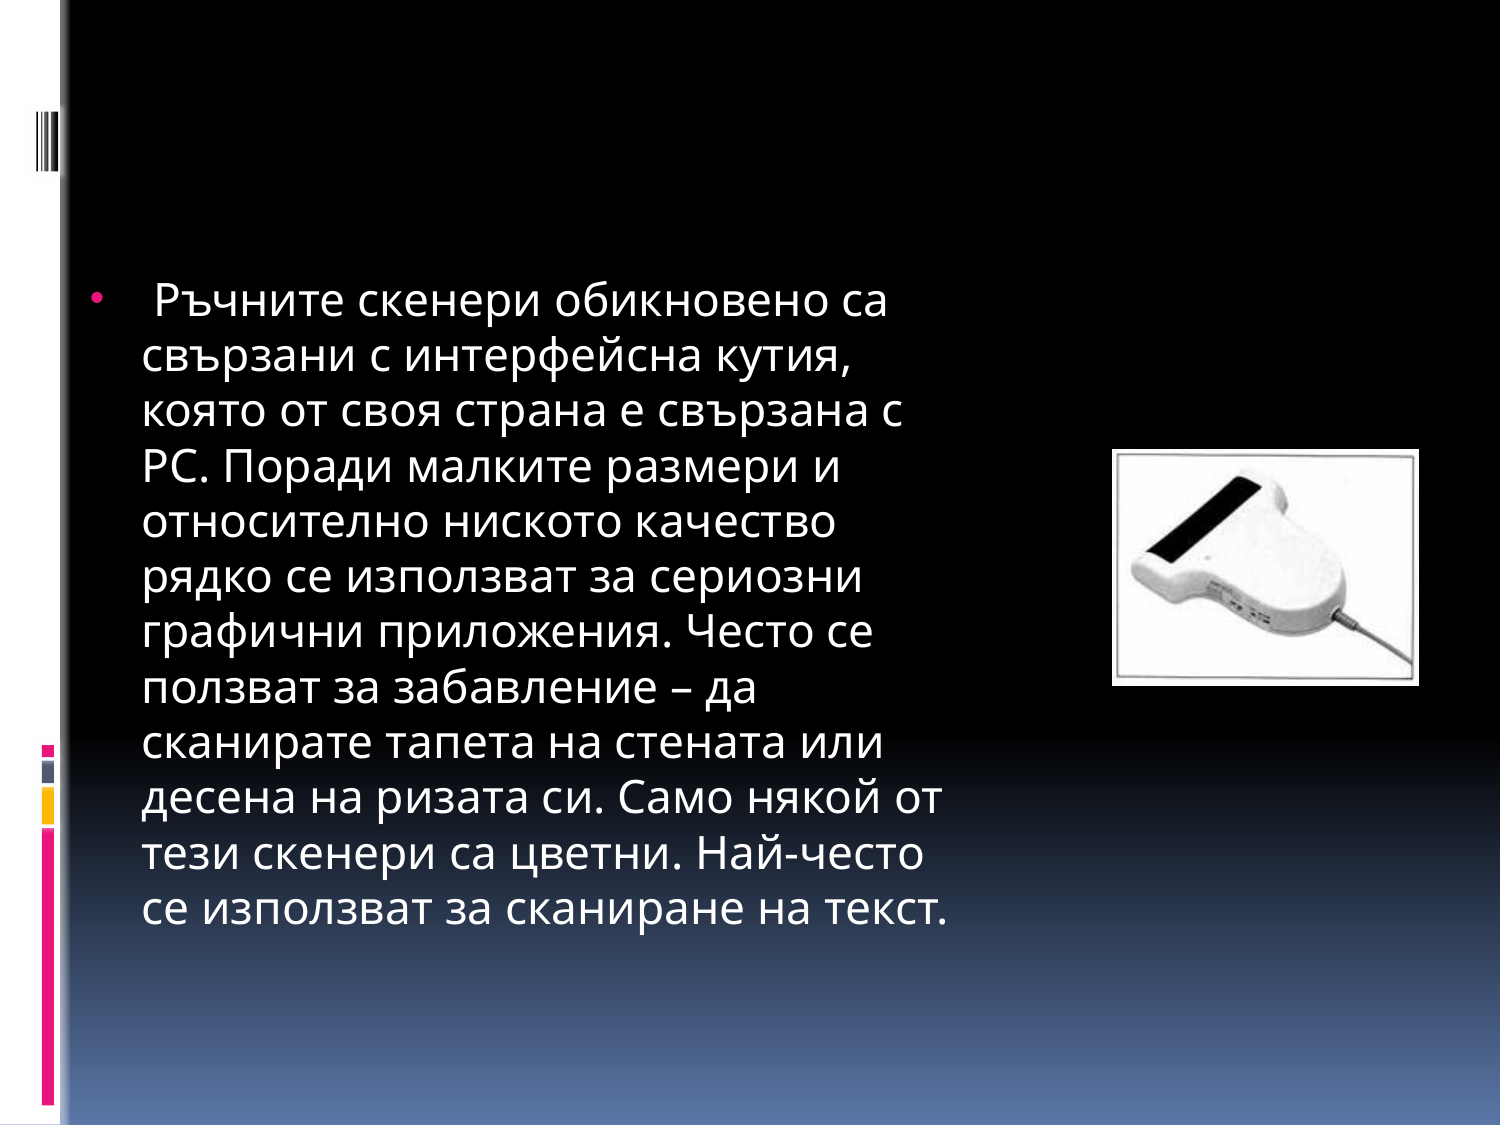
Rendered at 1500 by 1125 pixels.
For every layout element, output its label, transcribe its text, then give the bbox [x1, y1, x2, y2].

picture [1111, 449, 1420, 687]
list Ръчните скенери обикновено са свързани с интерфейсна кутия, която от своя страна е свързана с РС. Поради малките размери и относително ниското качество рядко се използват за сериозни графични приложения. Често се ползват за забавление – да сканирате тапета на стената или десена на ризата си. Само някой от тези скенери са цветни. Най-често се използват за сканиране на текст. [75, 262, 975, 1005]
